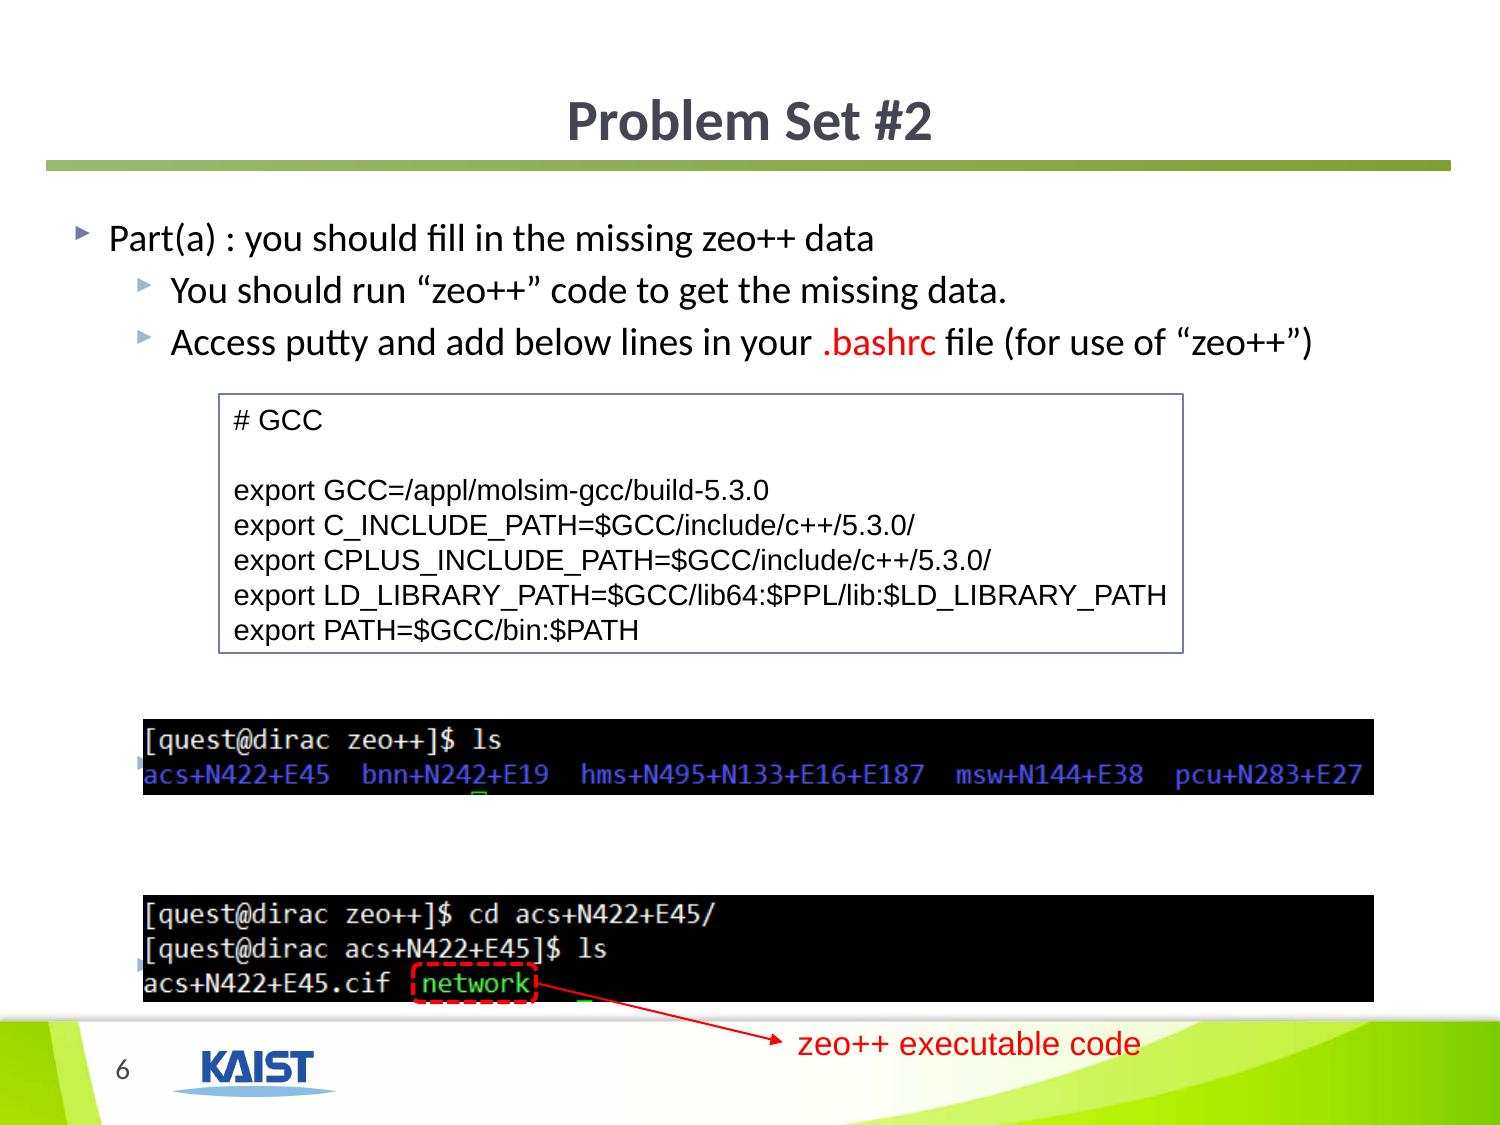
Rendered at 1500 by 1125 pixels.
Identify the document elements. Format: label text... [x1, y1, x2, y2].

text_box zeo++ executable code [782, 1015, 1158, 1070]
picture [143, 719, 1374, 796]
picture [143, 895, 1374, 1003]
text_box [535, 982, 782, 1043]
text_box # GCC export GCC=/appl/molsim-gcc/build-5.3.0 export C_INCLUDE_PATH=$GCC/include/c++/5.3.0/ export CPLUS_INCLUDE_PATH=$GCC/include/c++/5.3.0/ export LD_LIBRARY_PATH=$GCC/lib64:$PPL/lib:$LD_LIBRARY_PATH export PATH=$GCC/bin:$PATH [218, 393, 1184, 654]
title Problem Set #2 [0, 0, 1500, 160]
list Part(a) : you should fill in the missing zeo++ data You should run “zeo++” code to get the missing data. Access putty and add below lines in your .bashrc file (for use of “zeo++”) In each of your account, we have made a folder Homework5/zeo++ As an example I will do the case for “acs+N422+E45” [58, 210, 1460, 1103]
picture [0, 1010, 1500, 1125]
